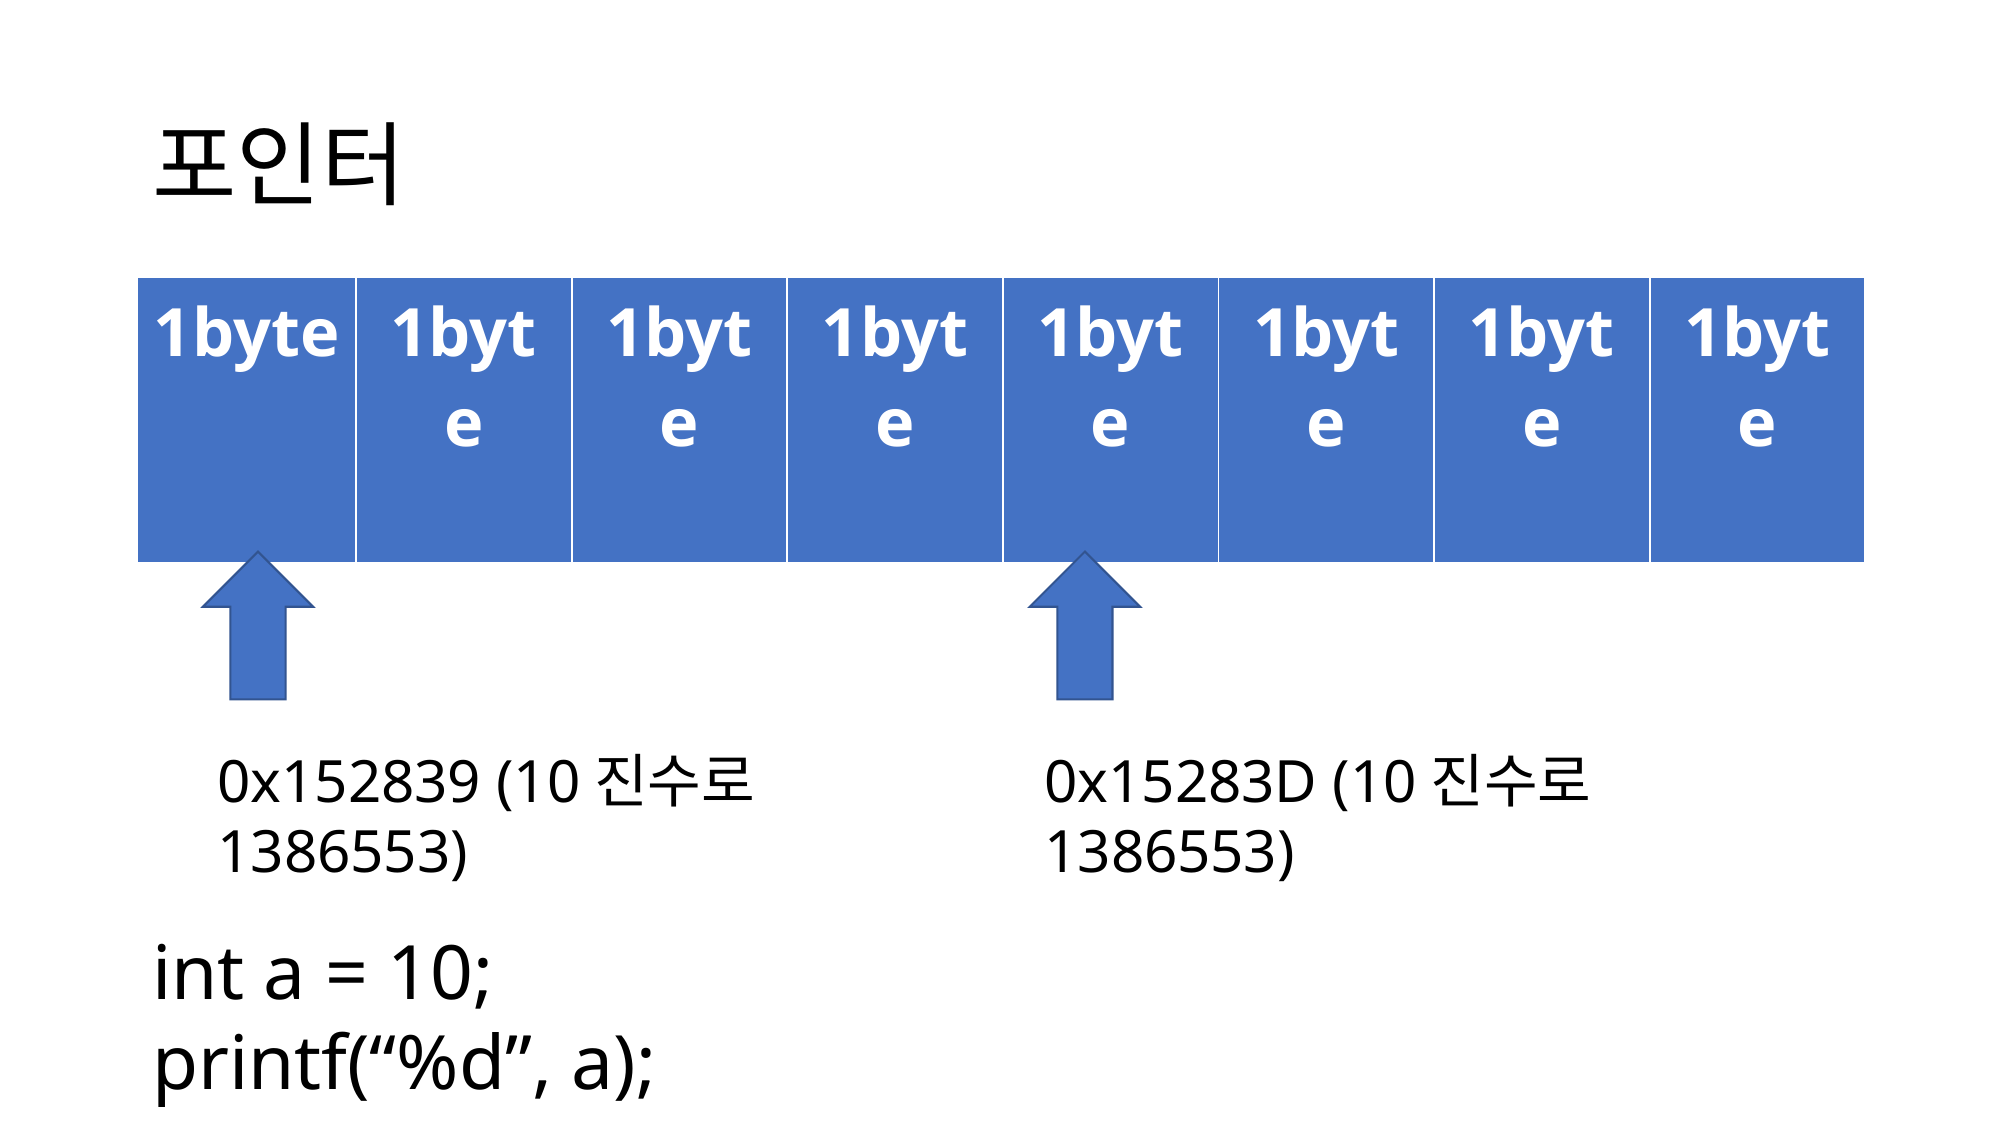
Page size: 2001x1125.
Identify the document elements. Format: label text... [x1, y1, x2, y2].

text_box 0x15283D (10진수로 1386553) [1029, 736, 1857, 891]
text_box [200, 550, 316, 701]
table_header 1byte [1435, 278, 1649, 562]
text_box int a = 10; printf(“%d”, a); [137, 917, 1309, 1113]
table_header 1byte [573, 278, 786, 562]
table_header 1byte [1004, 278, 1218, 562]
table_header 1byte [357, 278, 571, 562]
text_box [1027, 550, 1143, 701]
title 포인터 [137, 59, 1863, 276]
text_box 0x152839 (10진수로 1386553) [202, 736, 1029, 891]
table_header 1byte [138, 278, 355, 562]
table_header 1byte [1651, 278, 1864, 562]
table_header 1byte [788, 278, 1002, 562]
table_header 1byte [1219, 278, 1433, 562]
